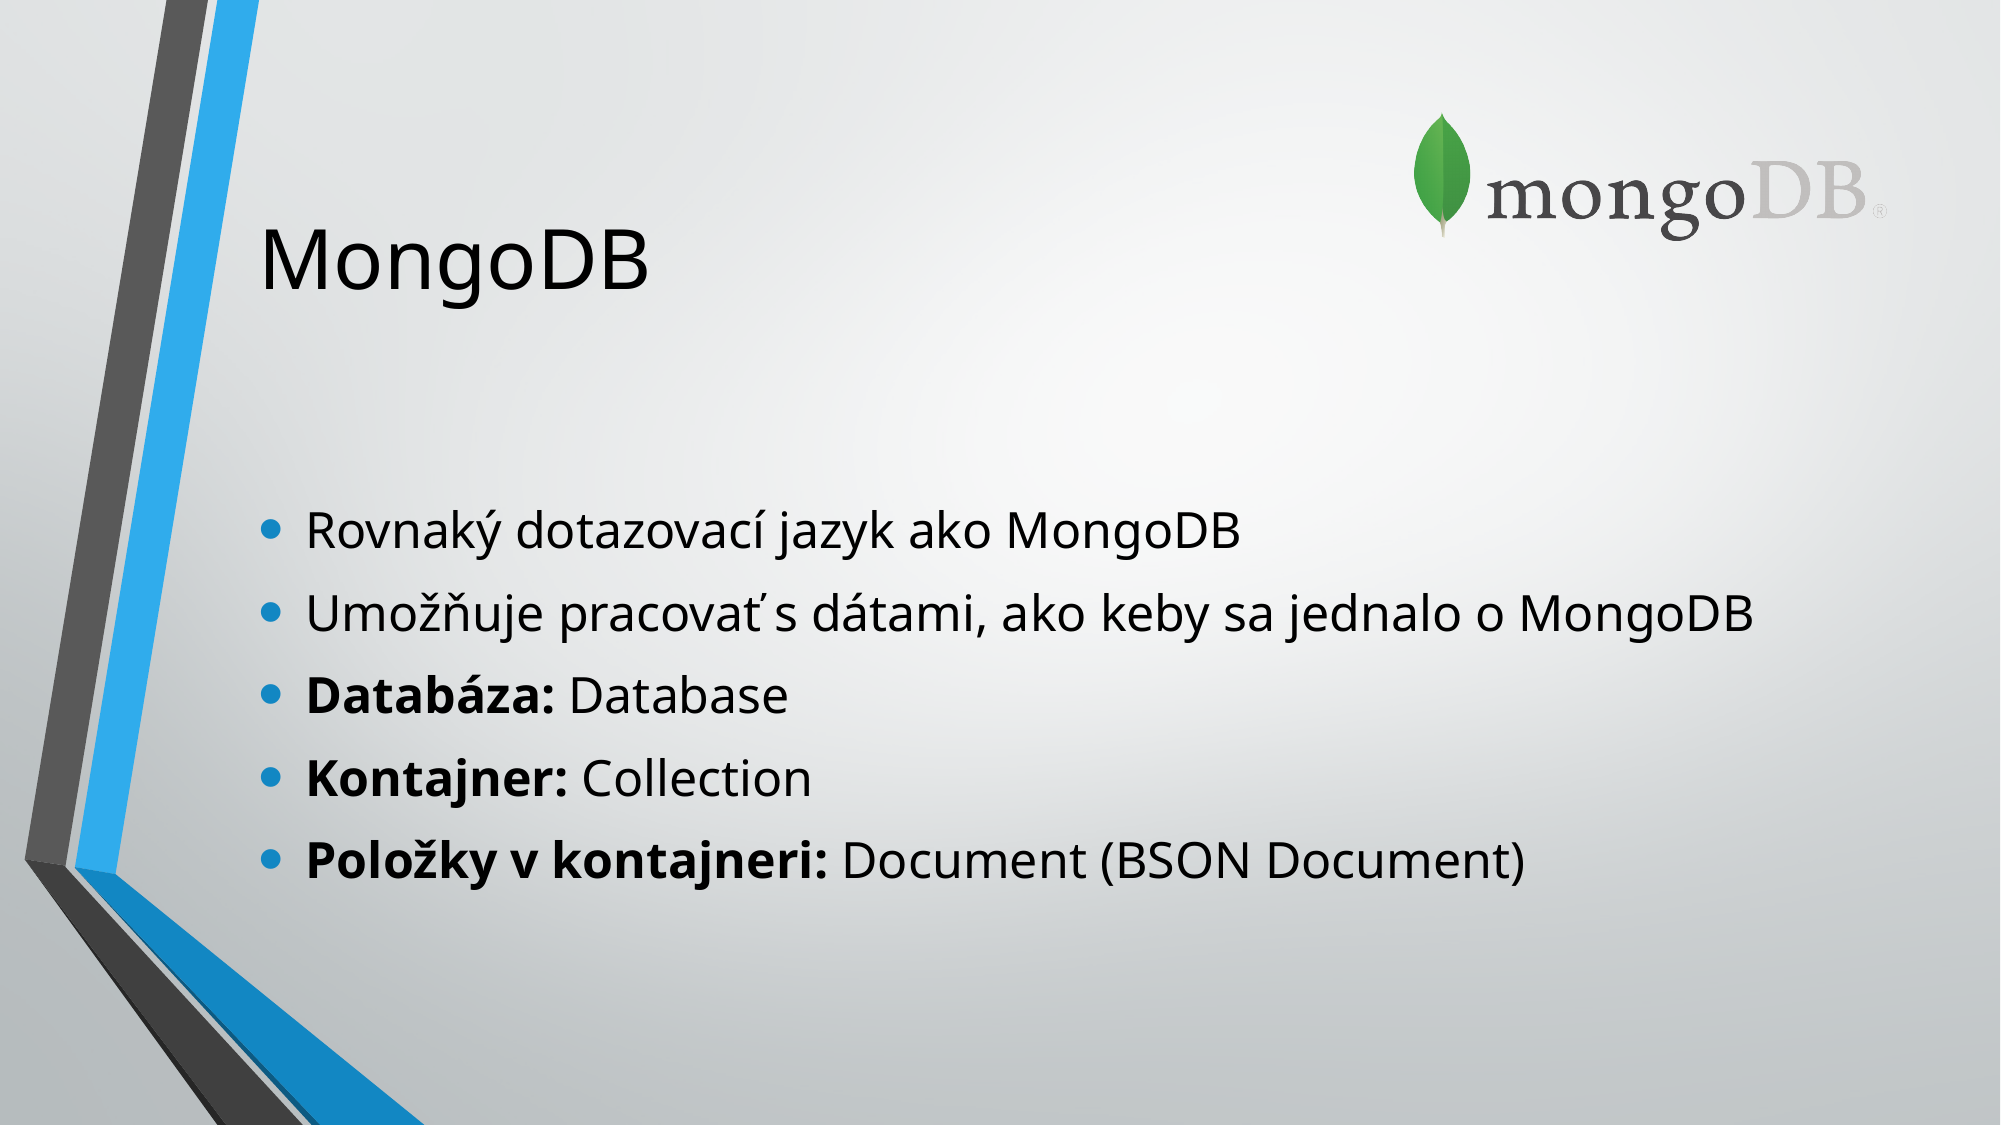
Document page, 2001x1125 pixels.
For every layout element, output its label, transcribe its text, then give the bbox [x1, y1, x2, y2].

picture [1414, 112, 1888, 242]
list Rovnaký dotazovací jazyk ako MongoDB Umožňuje pracovať s dátami, ako keby sa jednalo o MongoDB Databáza: Database Kontajner: Collection Položky v kontajneri: Document (BSON Document) [243, 437, 1887, 950]
title MongoDB [243, 112, 1887, 400]
